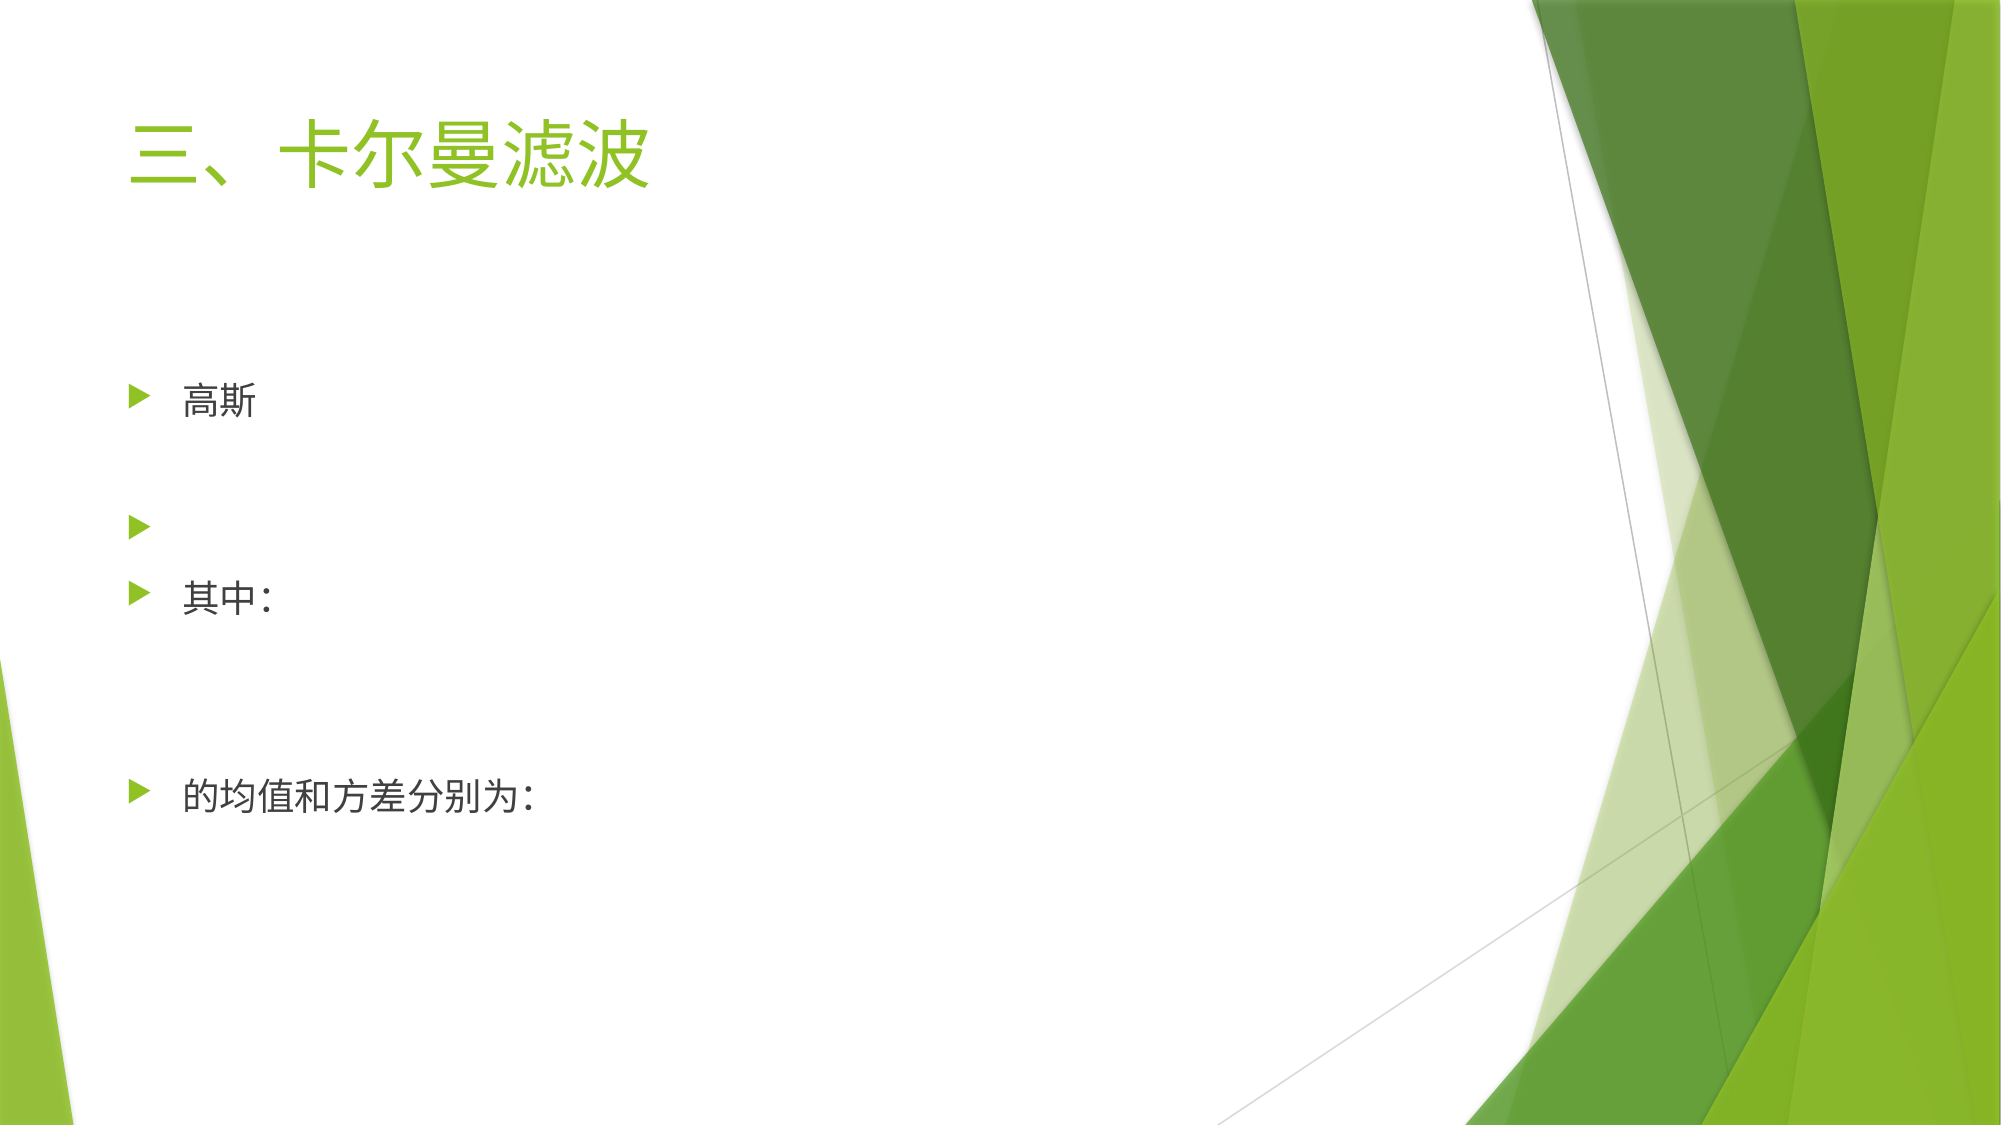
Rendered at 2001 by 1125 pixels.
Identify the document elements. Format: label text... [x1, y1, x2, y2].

title 三、卡尔曼滤波 [111, 99, 1522, 212]
